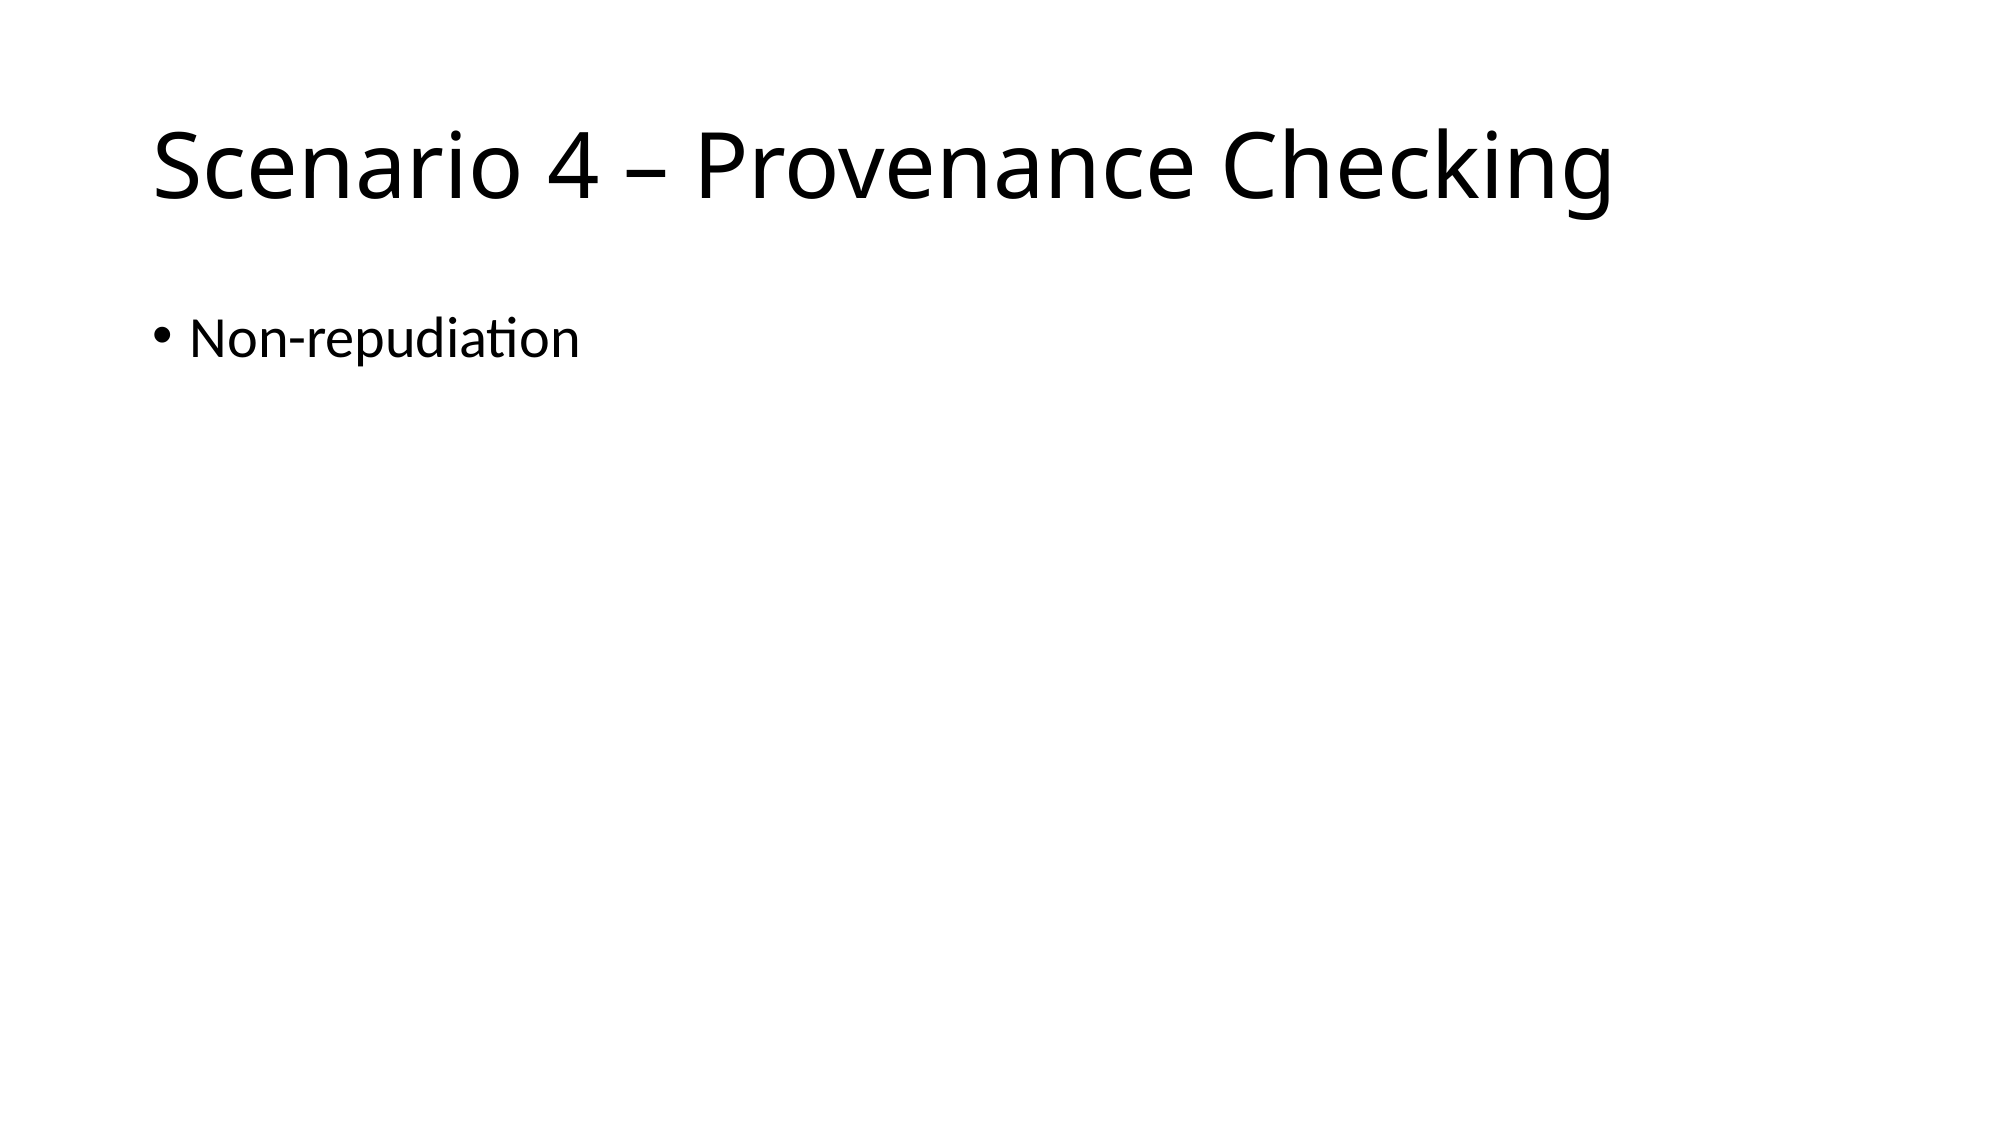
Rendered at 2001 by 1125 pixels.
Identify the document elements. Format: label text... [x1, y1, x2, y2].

title Scenario 4 – Provenance Checking [137, 59, 1863, 278]
list Non-repudiation [137, 299, 1863, 1014]
